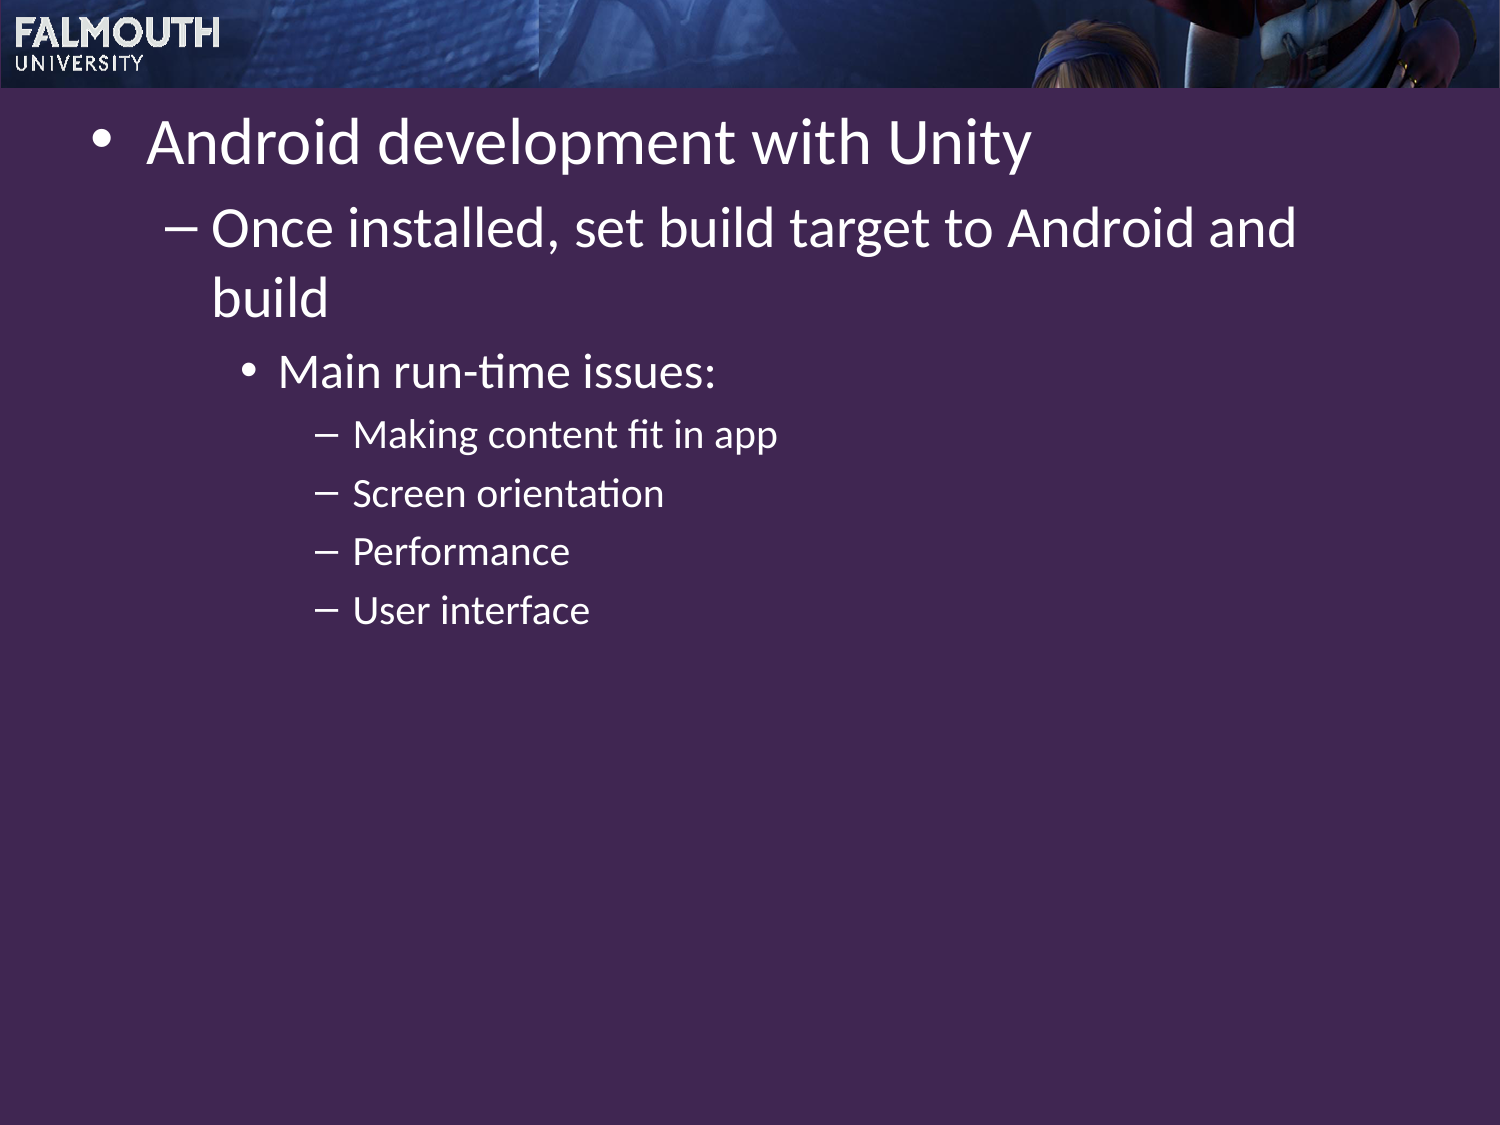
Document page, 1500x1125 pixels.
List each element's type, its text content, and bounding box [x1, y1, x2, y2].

picture [0, 0, 1500, 90]
list Android development with Unity Once installed, set build target to Android and build Main run-time issues: Making content fit in app Screen orientation Performance User interface [75, 90, 1425, 1094]
